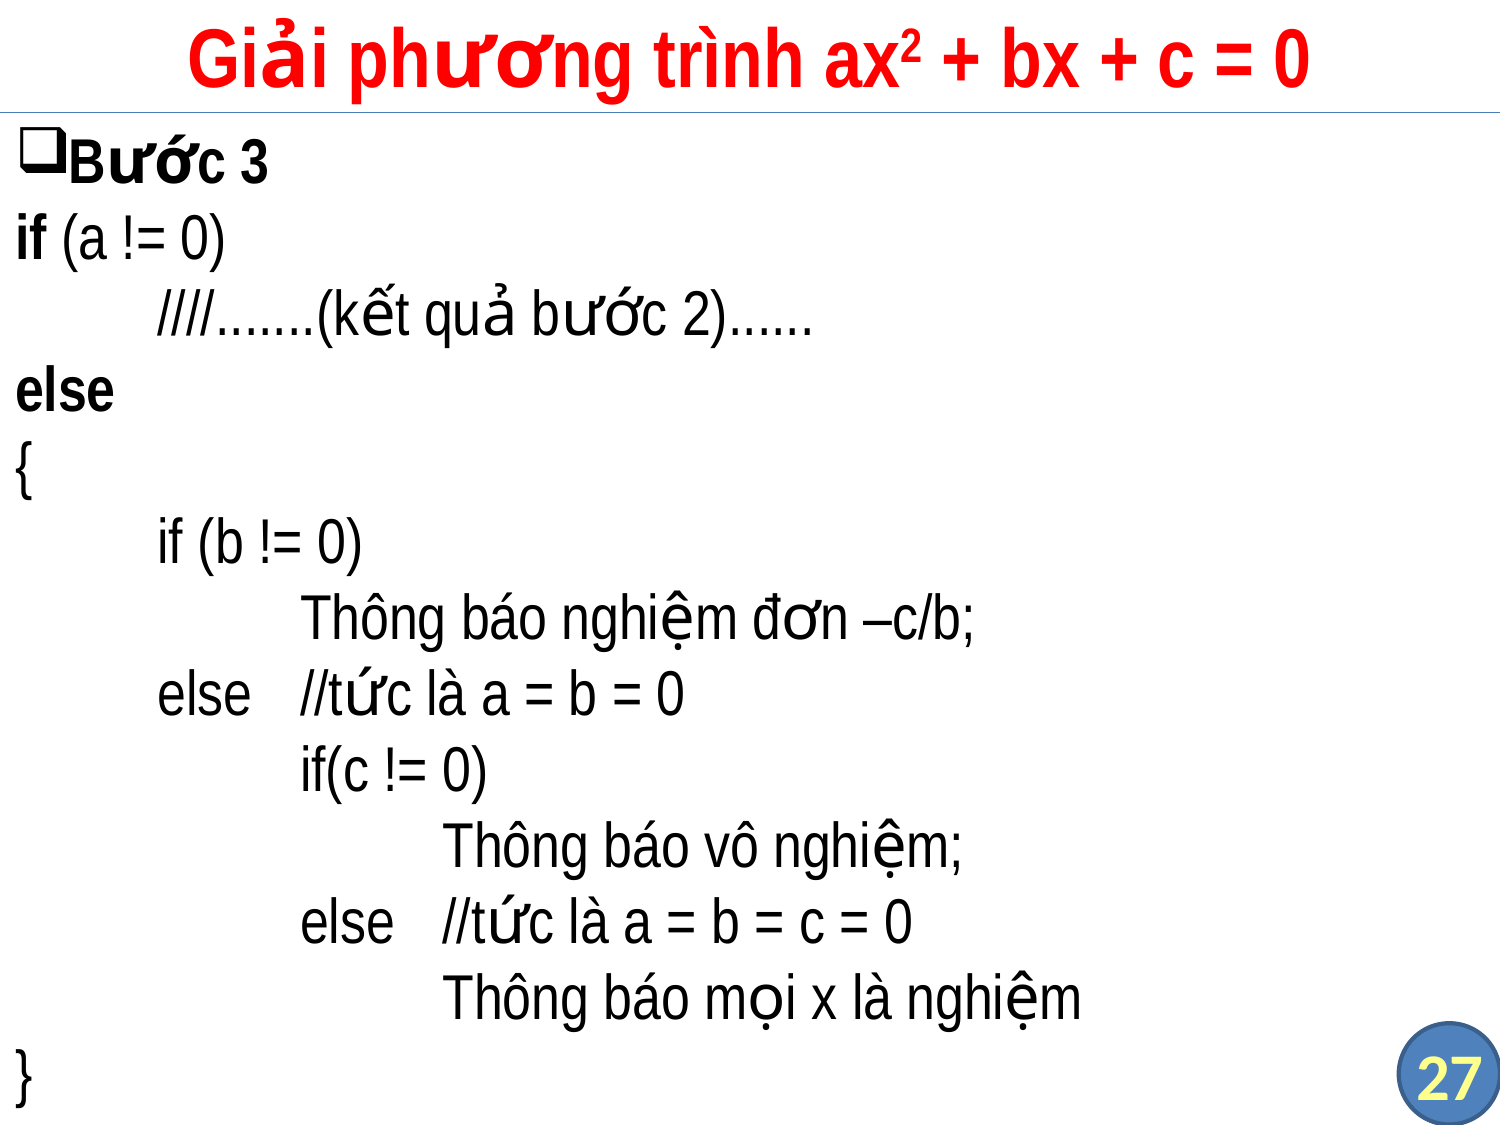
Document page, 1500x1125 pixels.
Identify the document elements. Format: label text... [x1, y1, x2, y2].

list Bước 3 if (a != 0) ////.......(kết quả bước 2)...... else { if (b != 0) Thông báo nghiệm đơn –c/b; else //tức là a = b = 0 if(c != 0) Thông báo vô nghiệm; else //tức là a = b = c = 0 Thông báo mọi x là nghiệm } [0, 113, 1500, 1125]
title Giải phương trình ax2 + bx + c = 0 [0, 0, 1500, 113]
slide_number 27 [1399, 1023, 1500, 1125]
